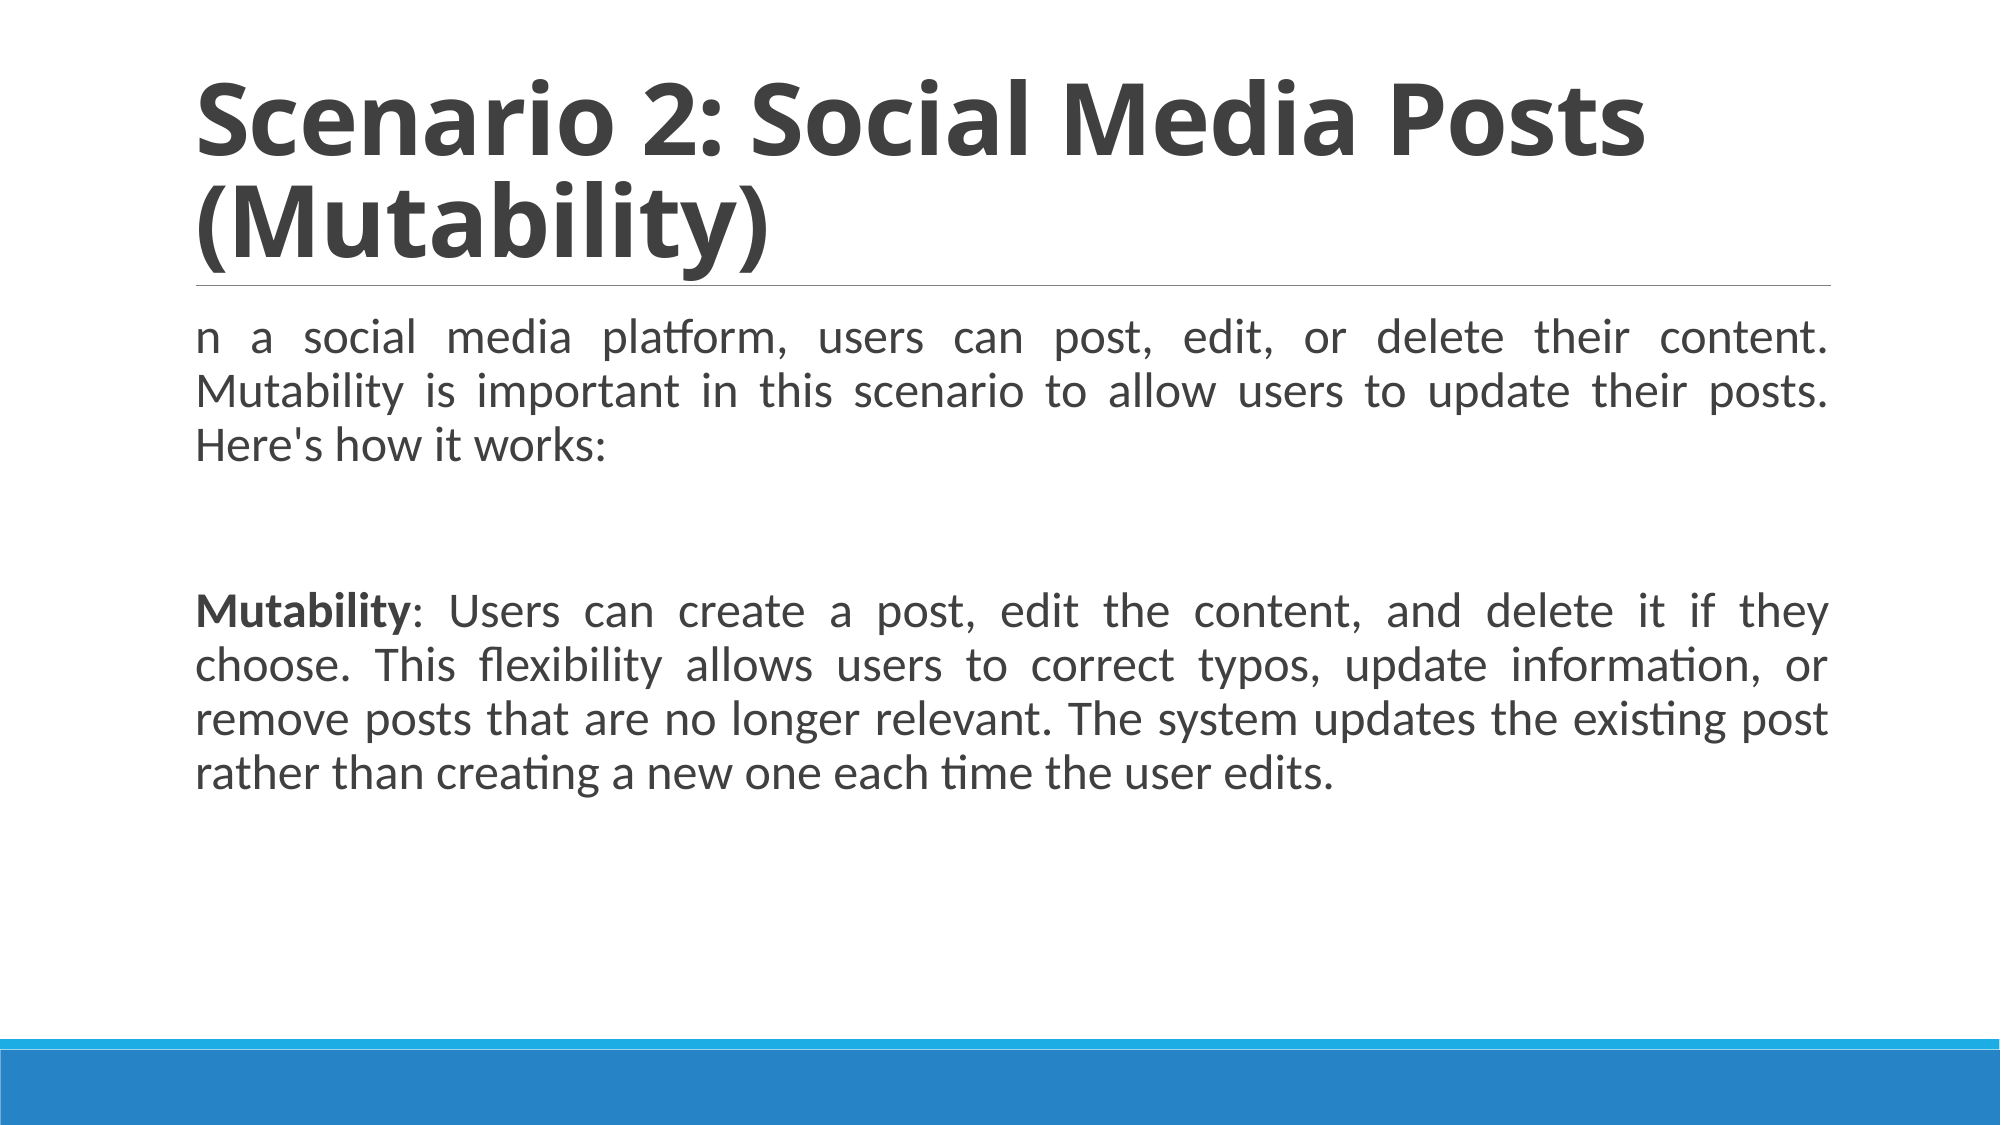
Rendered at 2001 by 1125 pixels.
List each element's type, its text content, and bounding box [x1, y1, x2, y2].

title Scenario 2: Social Media Posts (Mutability) [180, 47, 1830, 285]
list n a social media platform, users can post, edit, or delete their content. Mutability is important in this scenario to allow users to update their posts. Here's how it works: Mutability: Users can create a post, edit the content, and delete it if they choose. This flexibility allows users to correct typos, update information, or remove posts that are no longer relevant. The system updates the existing post rather than creating a new one each time the user edits. [180, 302, 1830, 963]
